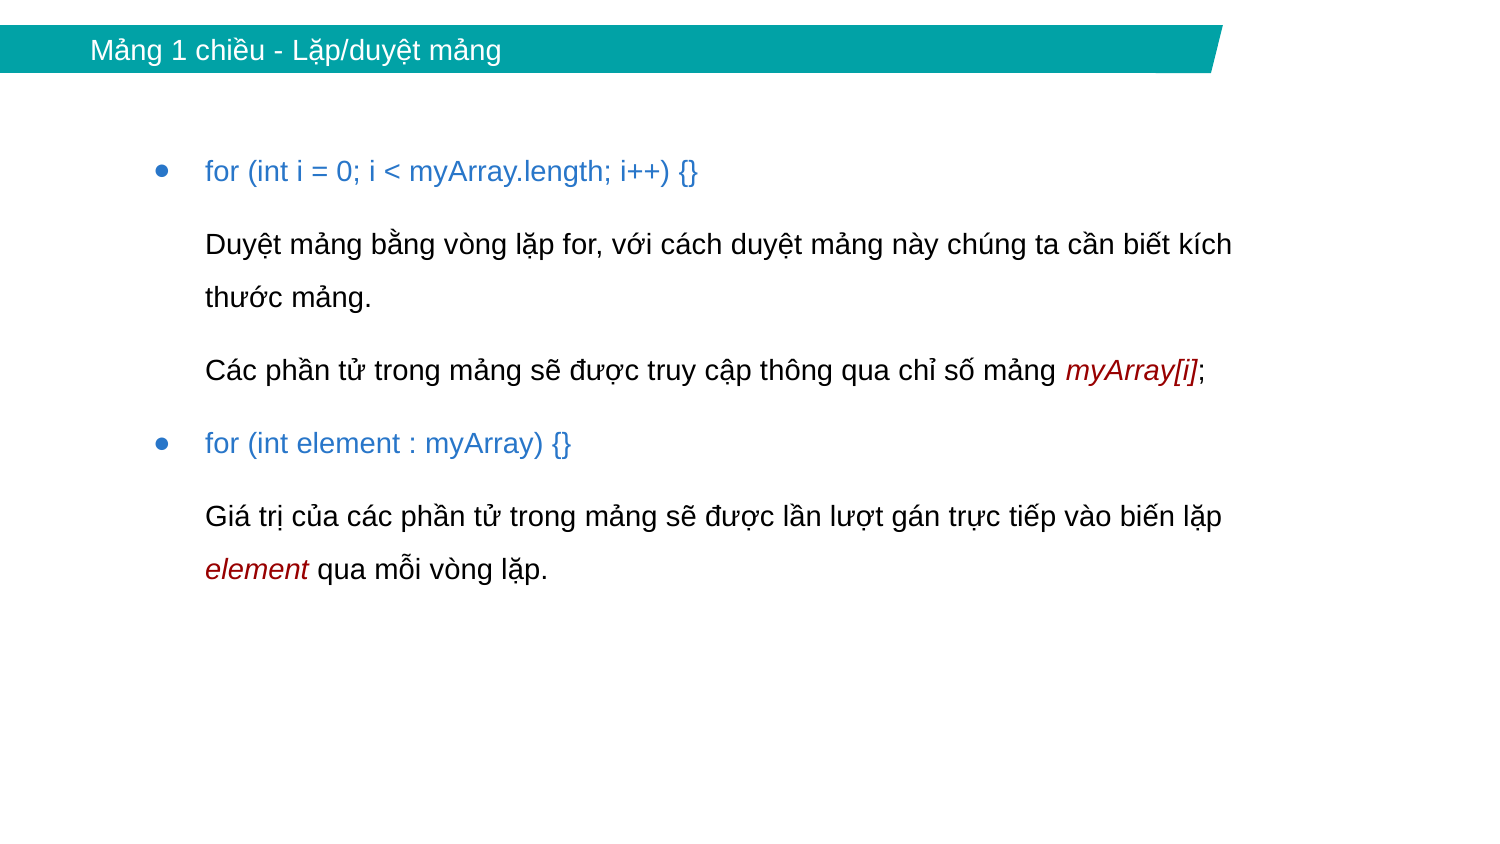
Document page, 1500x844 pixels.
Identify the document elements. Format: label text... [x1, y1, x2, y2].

text_box Mảng 1 chiều - Lặp/duyệt mảng [0, 25, 1167, 73]
text_box for (int i = 0; i < myArray.length; i++) {} Duyệt mảng bằng vòng lặp for, với cách duyệt mảng này chúng ta cần biết kích thước mảng. Các phần tử trong mảng sẽ được truy cập thông qua chỉ số mảng myArray[i]; for (int element : myArray) {} Giá trị của các phần tử trong mảng sẽ được lần lượt gán trực tiếp vào biến lặp element qua mỗi vòng lặp. [115, 119, 1318, 729]
text_box [1155, 25, 1223, 74]
